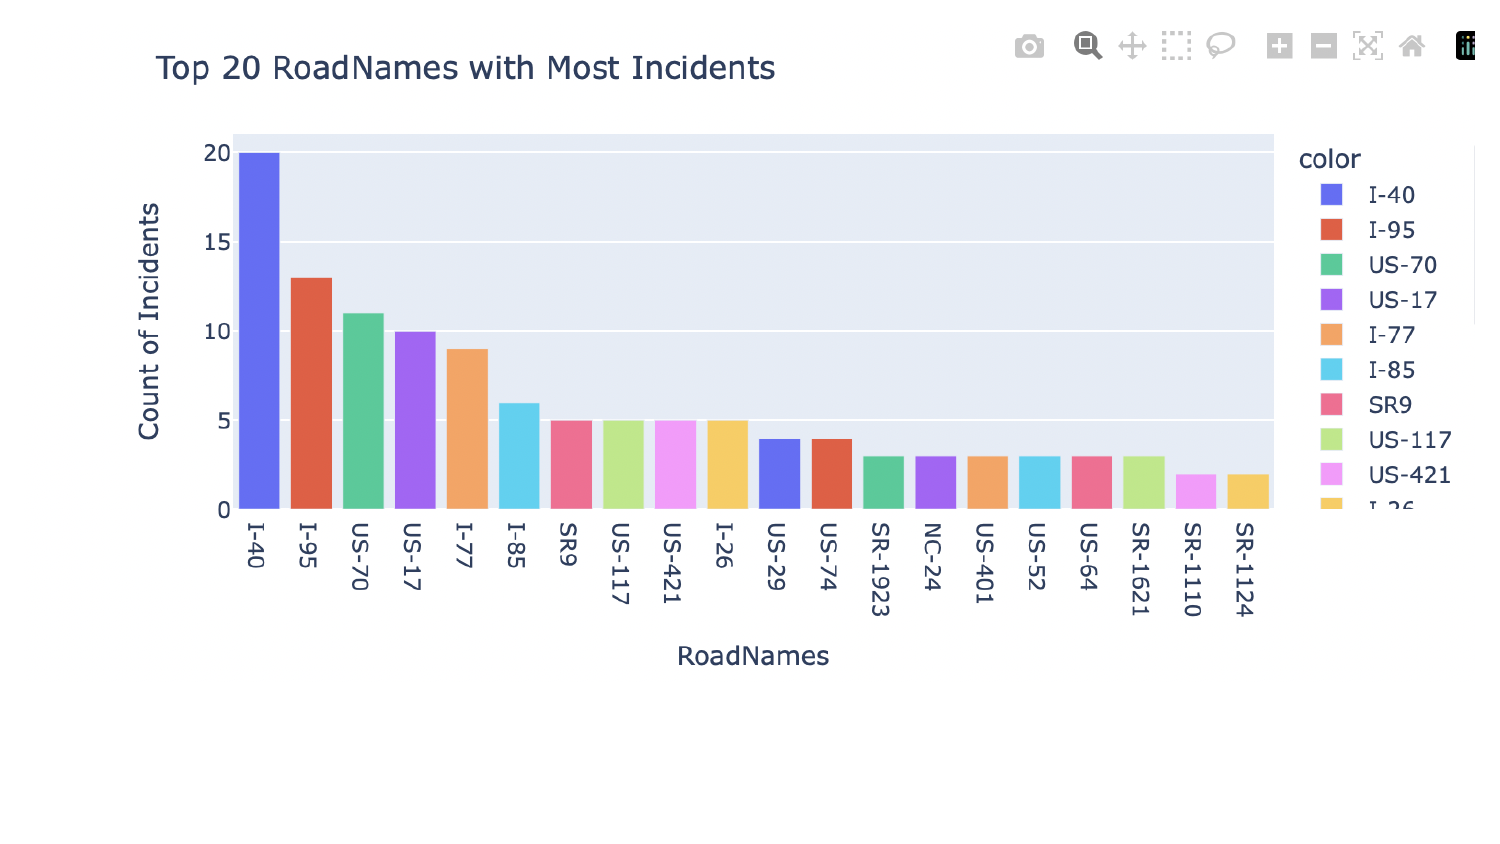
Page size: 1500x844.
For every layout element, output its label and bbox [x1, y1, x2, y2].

picture [24, 24, 1476, 683]
